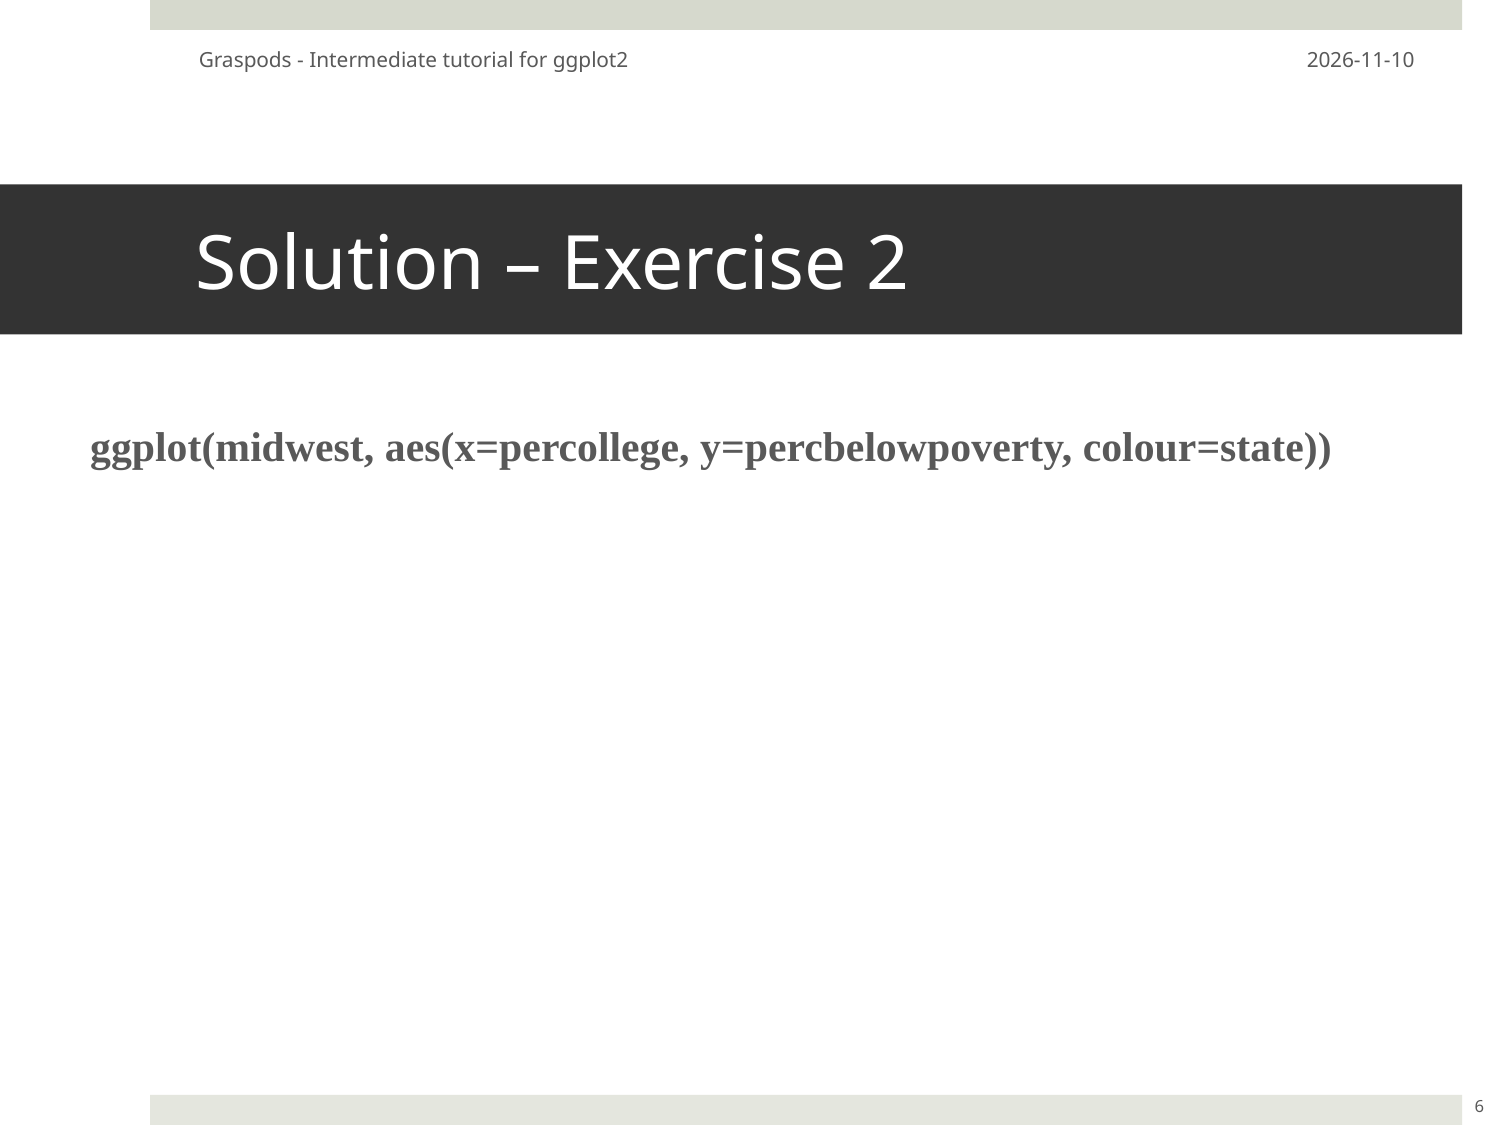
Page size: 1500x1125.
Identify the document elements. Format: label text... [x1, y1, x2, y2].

title Solution – Exercise 2 [0, 184, 1463, 335]
list ggplot(midwest, aes(x=percollege, y=percbelowpoverty, colour=state)) [75, 412, 1425, 1062]
footer Graspods - Intermediate tutorial for ggplot2 [183, 30, 659, 91]
slide_number 6 [1441, 1077, 1500, 1125]
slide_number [1079, 30, 1430, 91]
